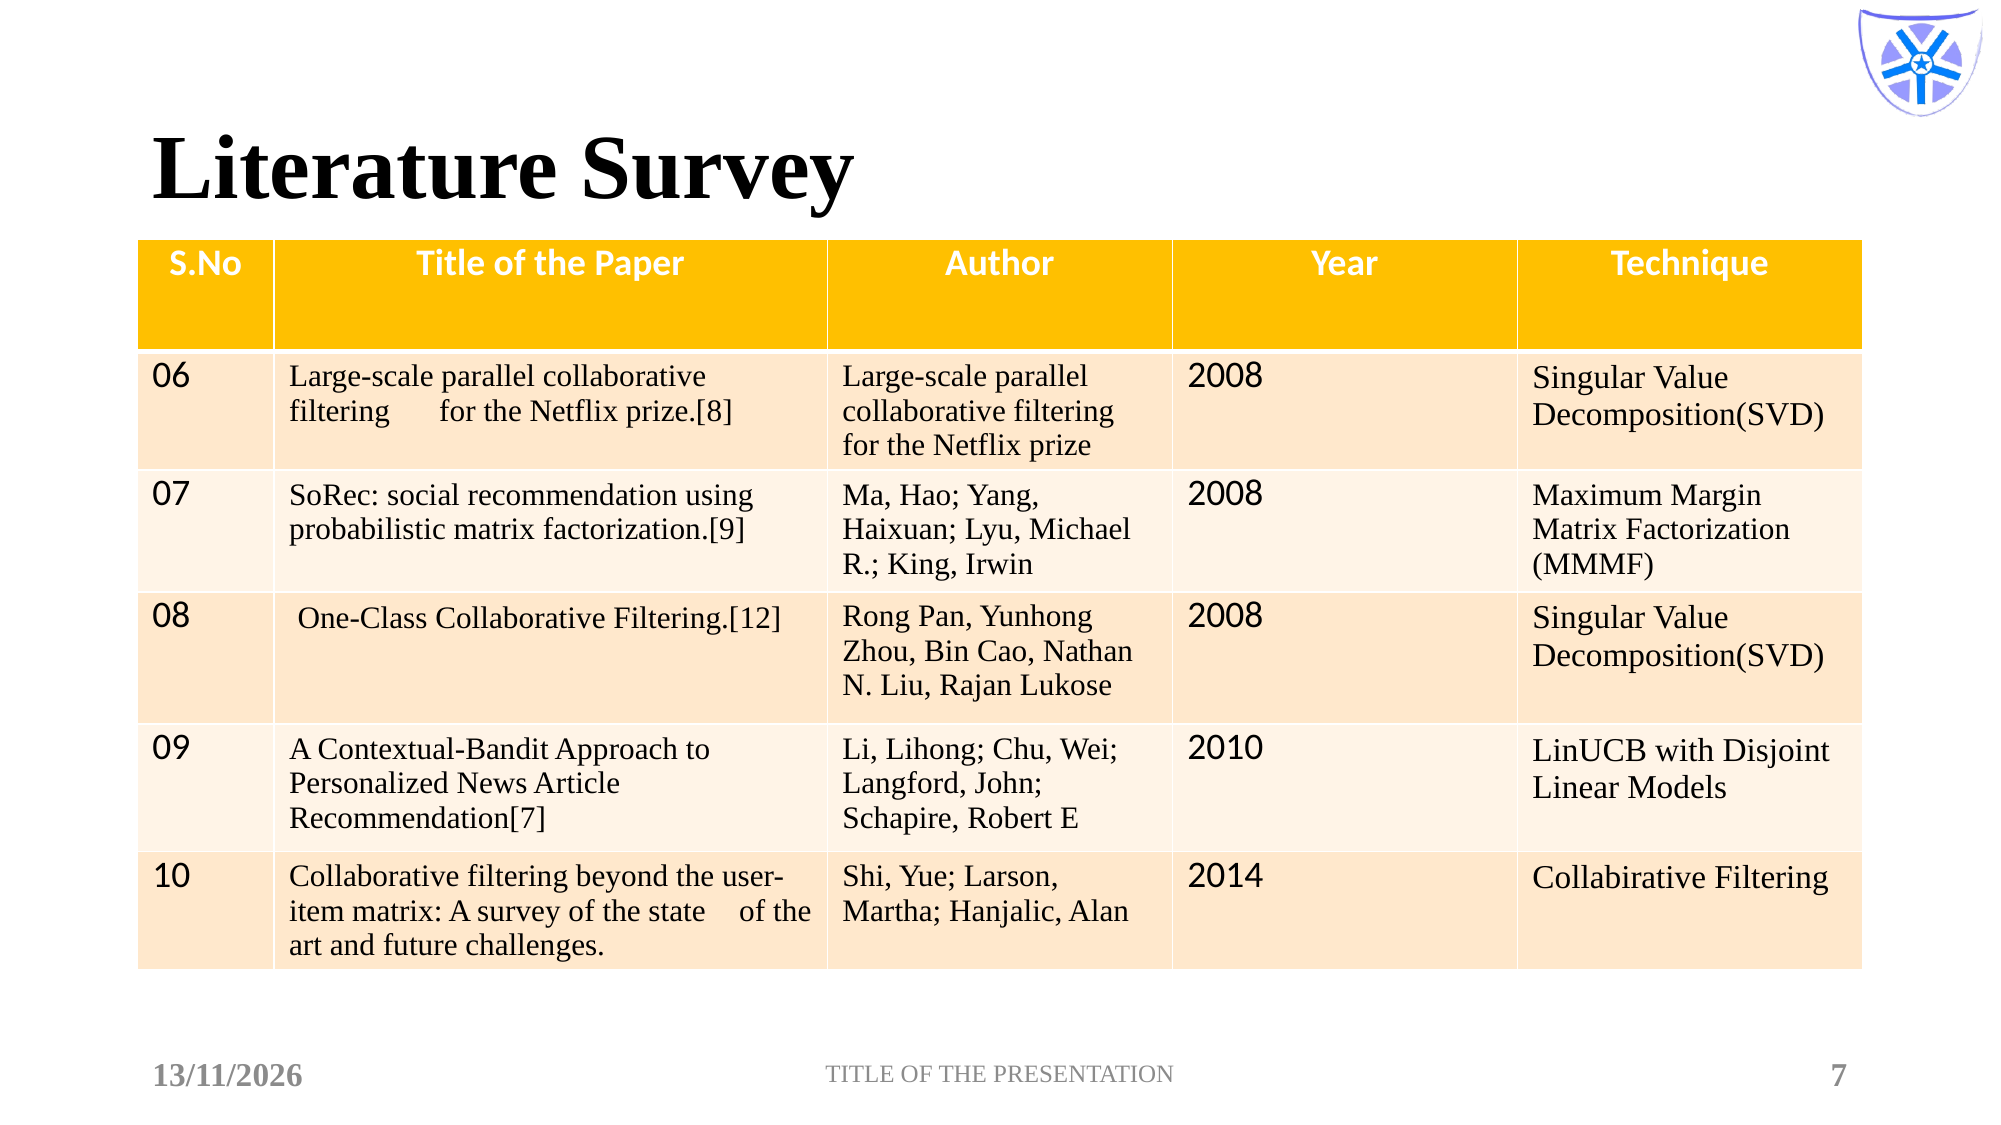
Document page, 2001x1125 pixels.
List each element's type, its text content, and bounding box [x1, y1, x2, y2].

table_cell 2010 [1173, 725, 1517, 851]
table_cell 2008 [1173, 354, 1517, 469]
table_cell 2008 [1173, 593, 1517, 723]
table_cell A Contextual-Bandit Approach to Personalized News Article Recommendation[7] [275, 725, 827, 851]
picture [1858, 0, 1985, 126]
table_cell One-Class Collaborative Filtering.[12] [275, 593, 827, 723]
table_cell 08 [138, 593, 273, 723]
table_cell LinUCB with Disjoint Linear Models [1518, 725, 1862, 851]
table_cell 06 [138, 354, 273, 469]
table_cell Large-scale parallel collaborative filtering for the Netflix prize [828, 354, 1172, 469]
table_cell Shi, Yue; Larson, Martha; Hanjalic, Alan [828, 852, 1172, 969]
title Literature Survey [137, 59, 1731, 239]
table_header Technique [1518, 240, 1862, 349]
table_cell Rong Pan, Yunhong Zhou, Bin Cao, Nathan N. Liu, Rajan Lukose [828, 593, 1172, 723]
table_header S.No [138, 240, 273, 349]
table_cell 07 [138, 471, 273, 591]
slide_number 7 [1412, 1042, 1863, 1103]
table_header Title of the Paper [275, 240, 827, 349]
table_cell 09 [138, 725, 273, 851]
table_cell Singular Value Decomposition(SVD) [1518, 354, 1862, 469]
table_cell Ma, Hao; Yang, Haixuan; Lyu, Michael R.; King, Irwin [828, 471, 1172, 591]
table_cell Large-scale parallel collaborative filtering for the Netflix prize.[8] [275, 354, 827, 469]
table_cell Collabirative Filtering [1518, 852, 1862, 969]
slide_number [137, 1042, 588, 1103]
table_cell 10 [138, 852, 273, 969]
table_cell Singular Value Decomposition(SVD) [1518, 593, 1862, 723]
table_cell Collaborative filtering beyond the user-item matrix: A survey of the state of the art and future challenges. [275, 852, 827, 969]
table_cell 2008 [1173, 471, 1517, 591]
table_cell Li, Lihong; Chu, Wei; Langford, John; Schapire, Robert E [828, 725, 1172, 851]
table_header Year [1173, 240, 1517, 349]
table_header Author [828, 240, 1172, 349]
table_cell SoRec: social recommendation using probabilistic matrix factorization.[9] [275, 471, 827, 591]
footer TITLE OF THE PRESENTATION [662, 1042, 1338, 1103]
table_cell 2014 [1173, 852, 1517, 969]
table_cell Maximum Margin Matrix Factorization (MMMF) [1518, 471, 1862, 591]
